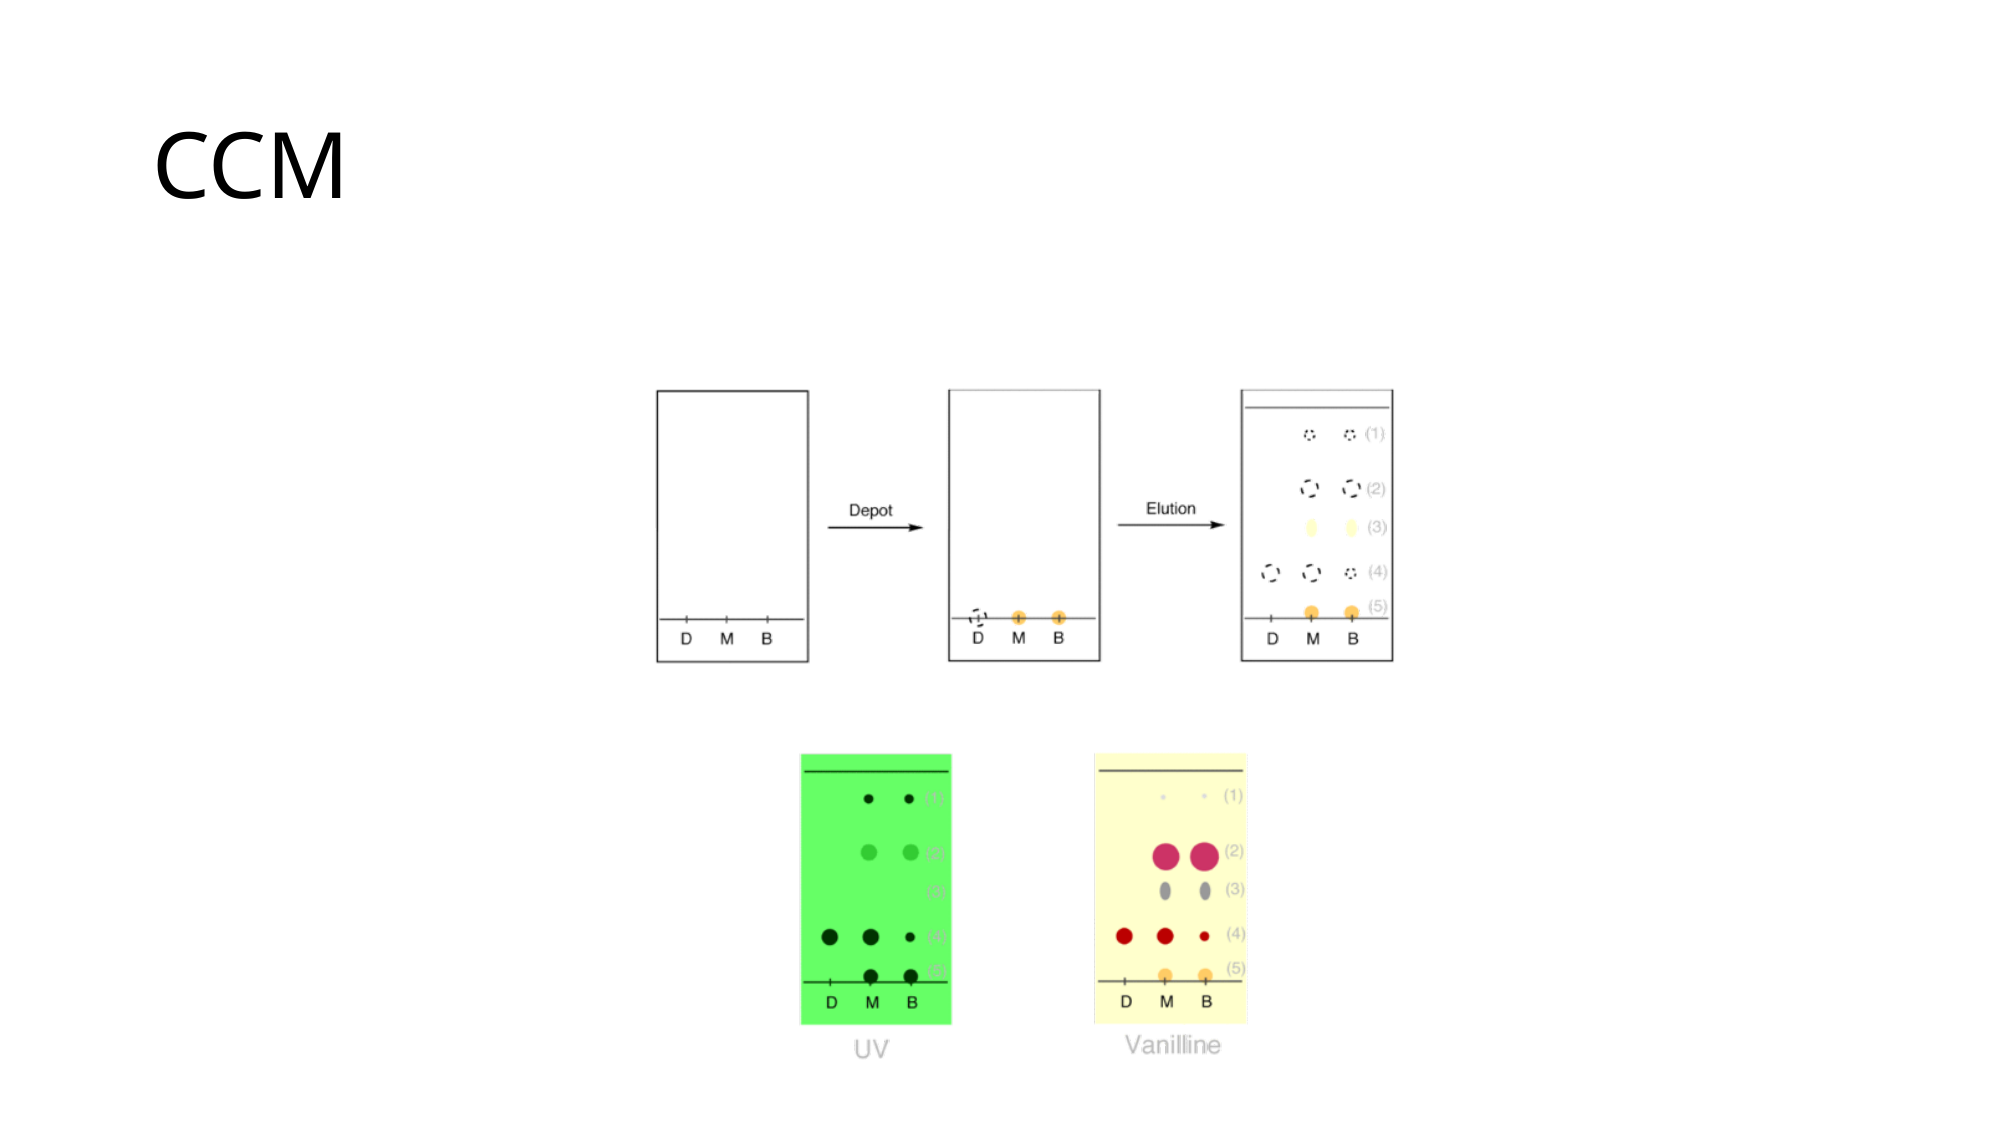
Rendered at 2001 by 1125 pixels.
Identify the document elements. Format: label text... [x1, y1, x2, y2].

title CCM [137, 59, 1863, 278]
picture [651, 385, 1398, 1066]
